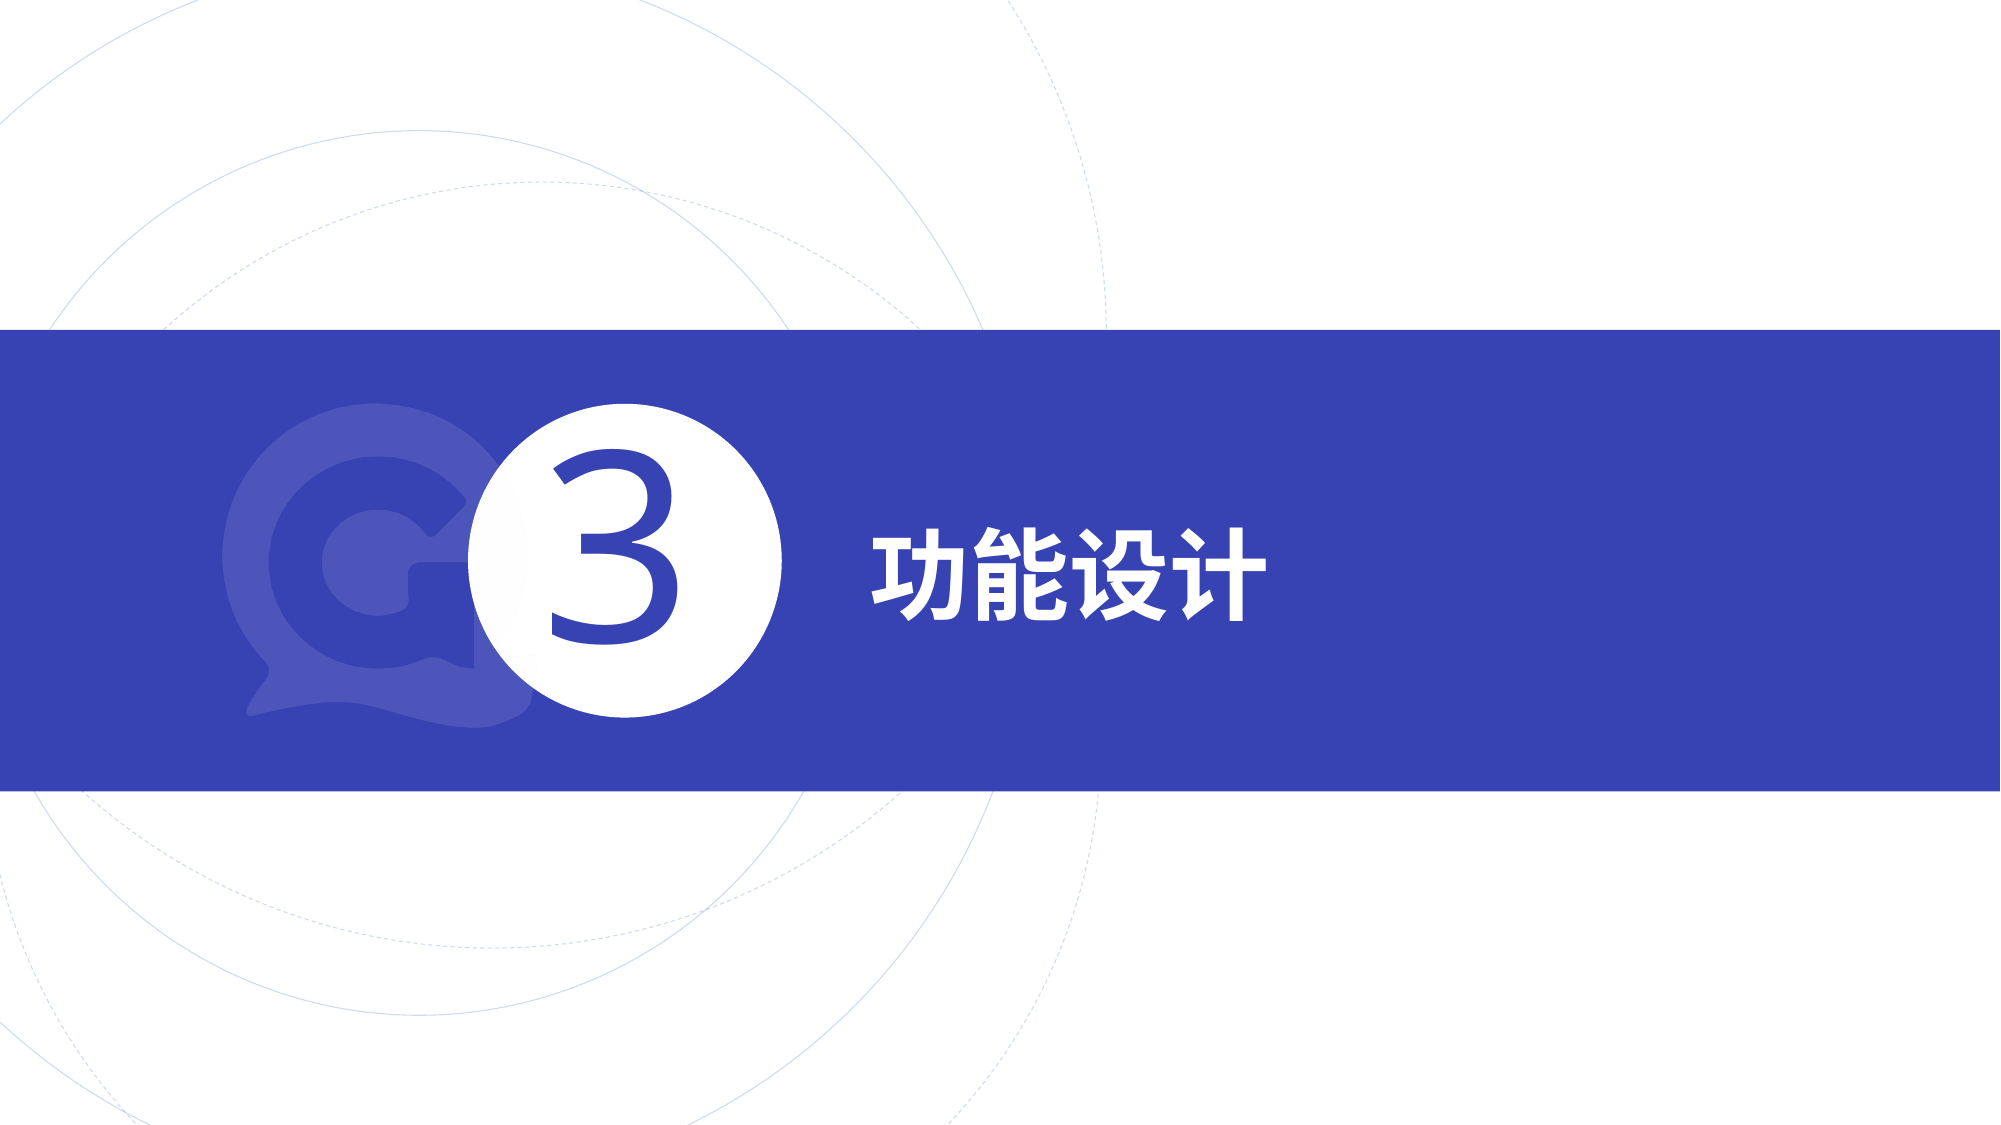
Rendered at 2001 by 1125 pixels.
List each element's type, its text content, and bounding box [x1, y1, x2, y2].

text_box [0, 0, 1107, 1125]
text_box [1107, 329, 2000, 792]
picture [222, 403, 537, 728]
text_box 功能设计 [1107, 504, 1914, 640]
